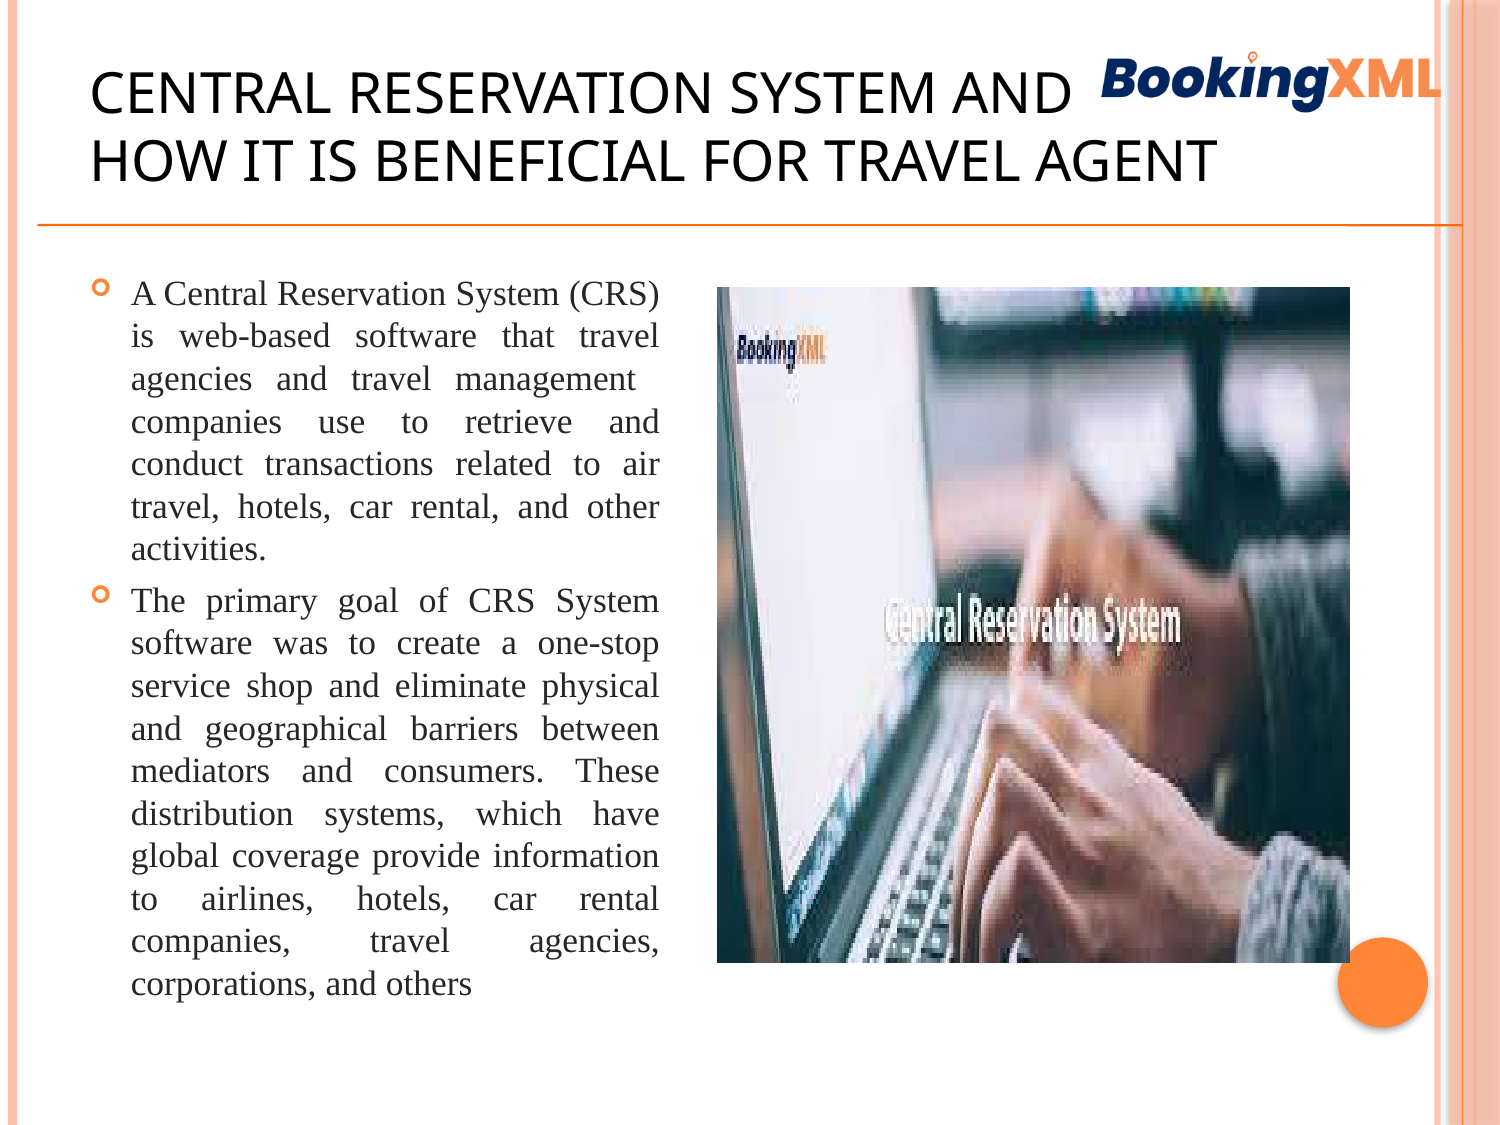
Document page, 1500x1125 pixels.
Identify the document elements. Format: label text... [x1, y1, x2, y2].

list A Central Reservation System (CRS) is web-based software that travel agencies and travel management companies use to retrieve and conduct transactions related to air travel, hotels, car rental, and other activities. The primary goal of CRS System software was to create a one-stop service shop and eliminate physical and geographical barriers between mediators and consumers. These distribution systems, which have global coverage provide information to airlines, hotels, car rental companies, travel agencies, corporations, and others [75, 262, 675, 1013]
picture [1099, 49, 1443, 113]
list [717, 286, 1351, 963]
title Central reservation system and how it is beneficial for travel agent [75, 45, 1238, 200]
